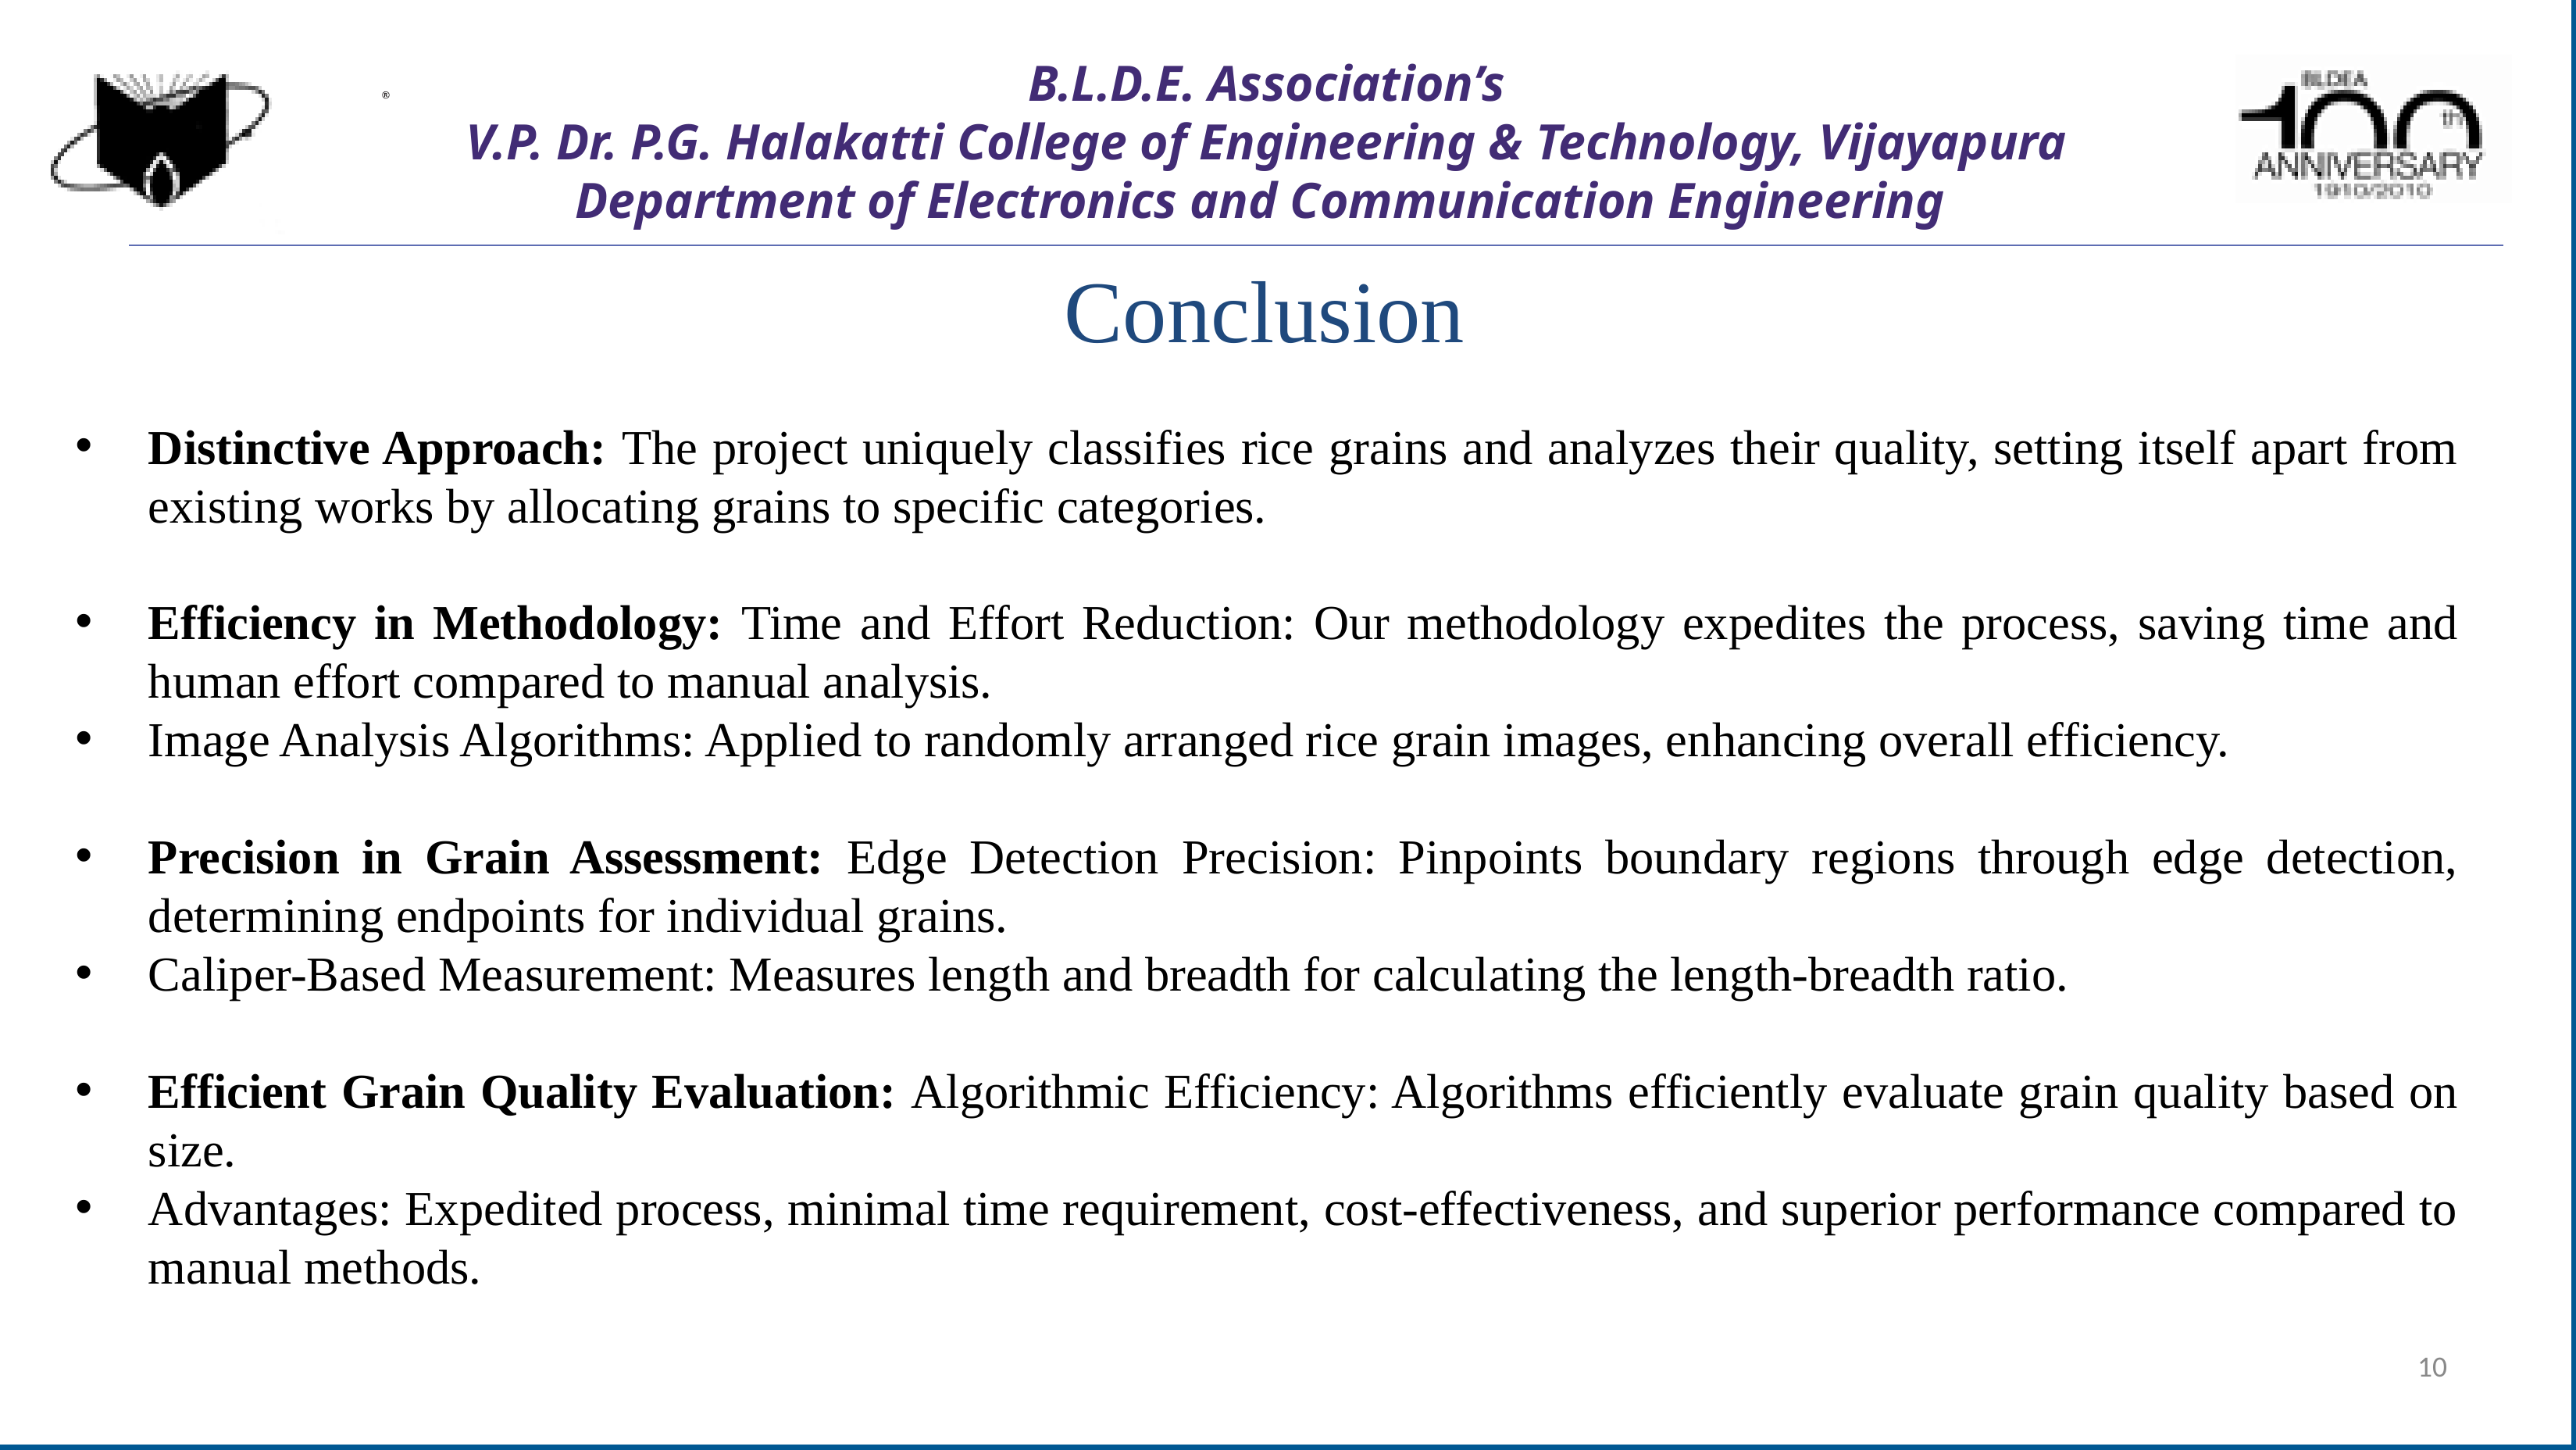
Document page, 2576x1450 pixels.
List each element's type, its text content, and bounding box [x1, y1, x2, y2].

text_box Distinctive Approach: The project uniquely classifies rice grains and analyzes their quality, setting itself apart from existing works by allocating grains to specific categories. Efficiency in Methodology: Time and Effort Reduction: Our methodology expedites the process, saving time and human effort compared to manual analysis. Image Analysis Algorithms: Applied to randomly arranged rice grain images, enhancing overall efficiency. Precision in Grain Assessment: Edge Detection Precision: Pinpoints boundary regions through edge detection, determining endpoints for individual grains. Caliper-Based Measurement: Measures length and breadth for calculating the length-breadth ratio. Efficient Grain Quality Evaluation: Algorithmic Efficiency: Algorithms efficiently evaluate grain quality based on size. Advantages: Expedited process, minimal time requirement, cost-effectiveness, and superior performance compared to manual methods. [63, 409, 2471, 1300]
text_box Conclusion [764, 270, 1764, 360]
text_box [0, 0, 2576, 1450]
title B.L.D.E. Association’s V.P. Dr. P.G. Halakatti College of Engineering & Technology, Vijayapura Department of Electronics and Communication Engineering [0, 52, 2535, 270]
picture [12, 28, 2516, 243]
text_box 10 [1854, 1348, 2447, 1384]
